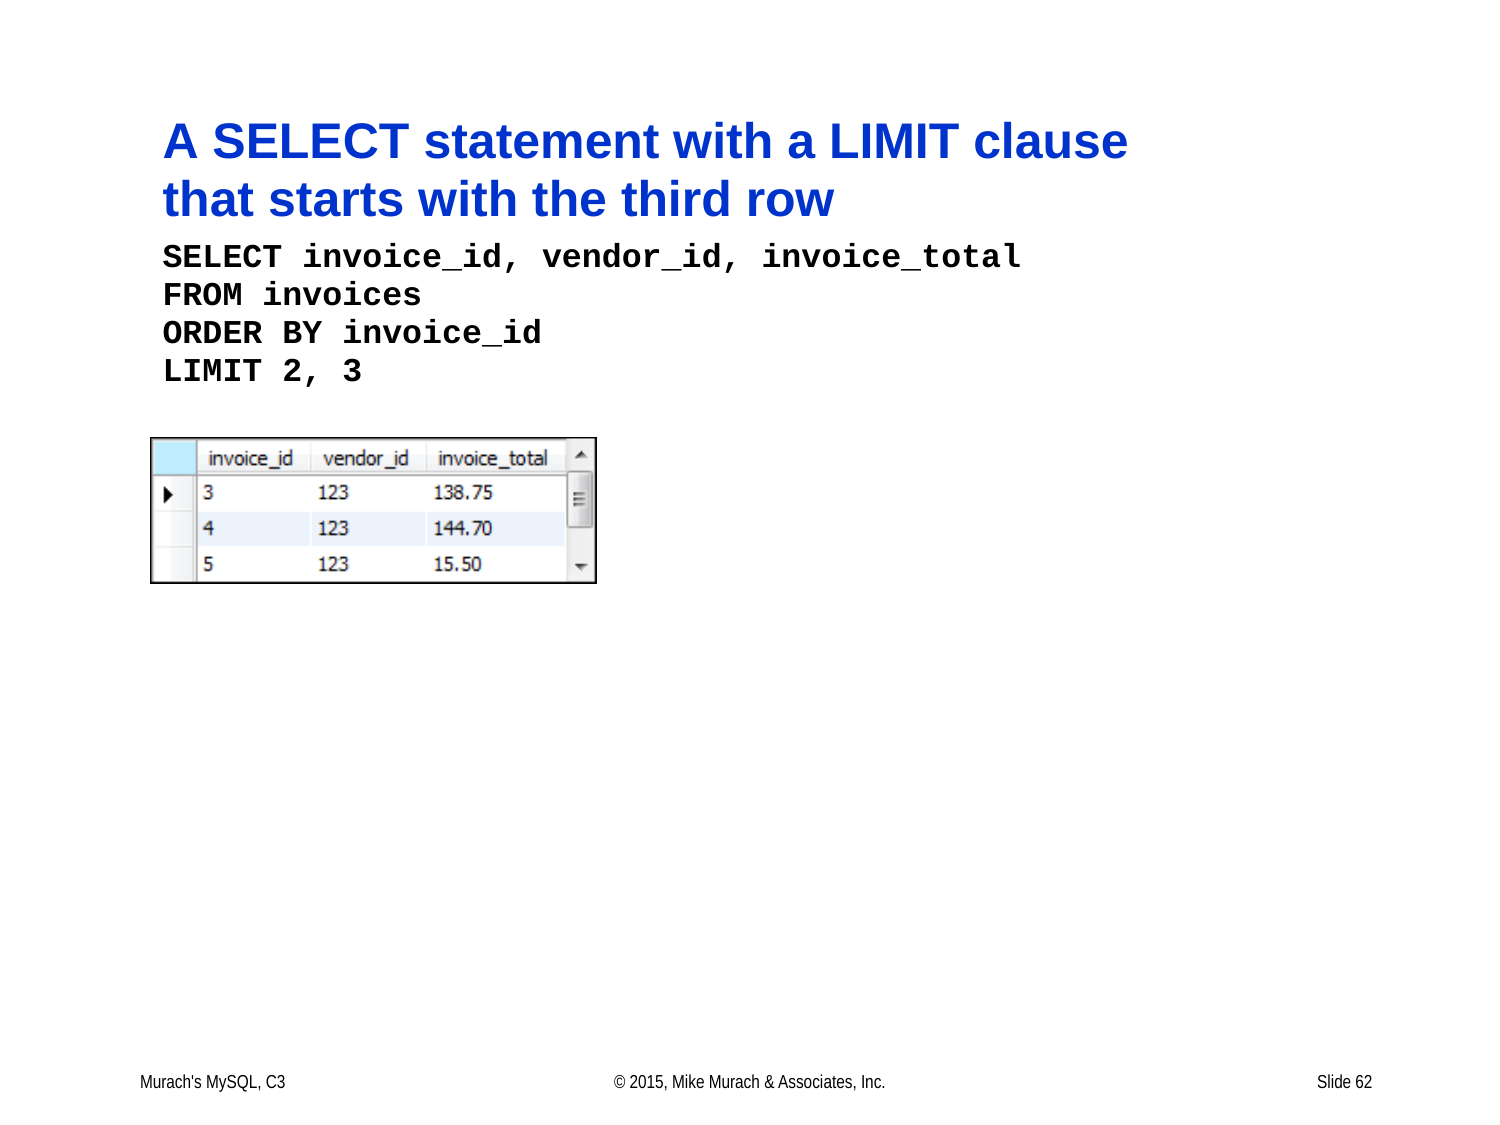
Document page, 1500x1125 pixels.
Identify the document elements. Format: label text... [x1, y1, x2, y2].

slide_number Murach's MySQL, C3 [124, 1024, 451, 1101]
footer © 2015, Mike Murach & Associates, Inc. [474, 1024, 1026, 1101]
picture [149, 437, 597, 584]
slide_number Slide 62 [1074, 1024, 1388, 1101]
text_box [162, 112, 1361, 439]
